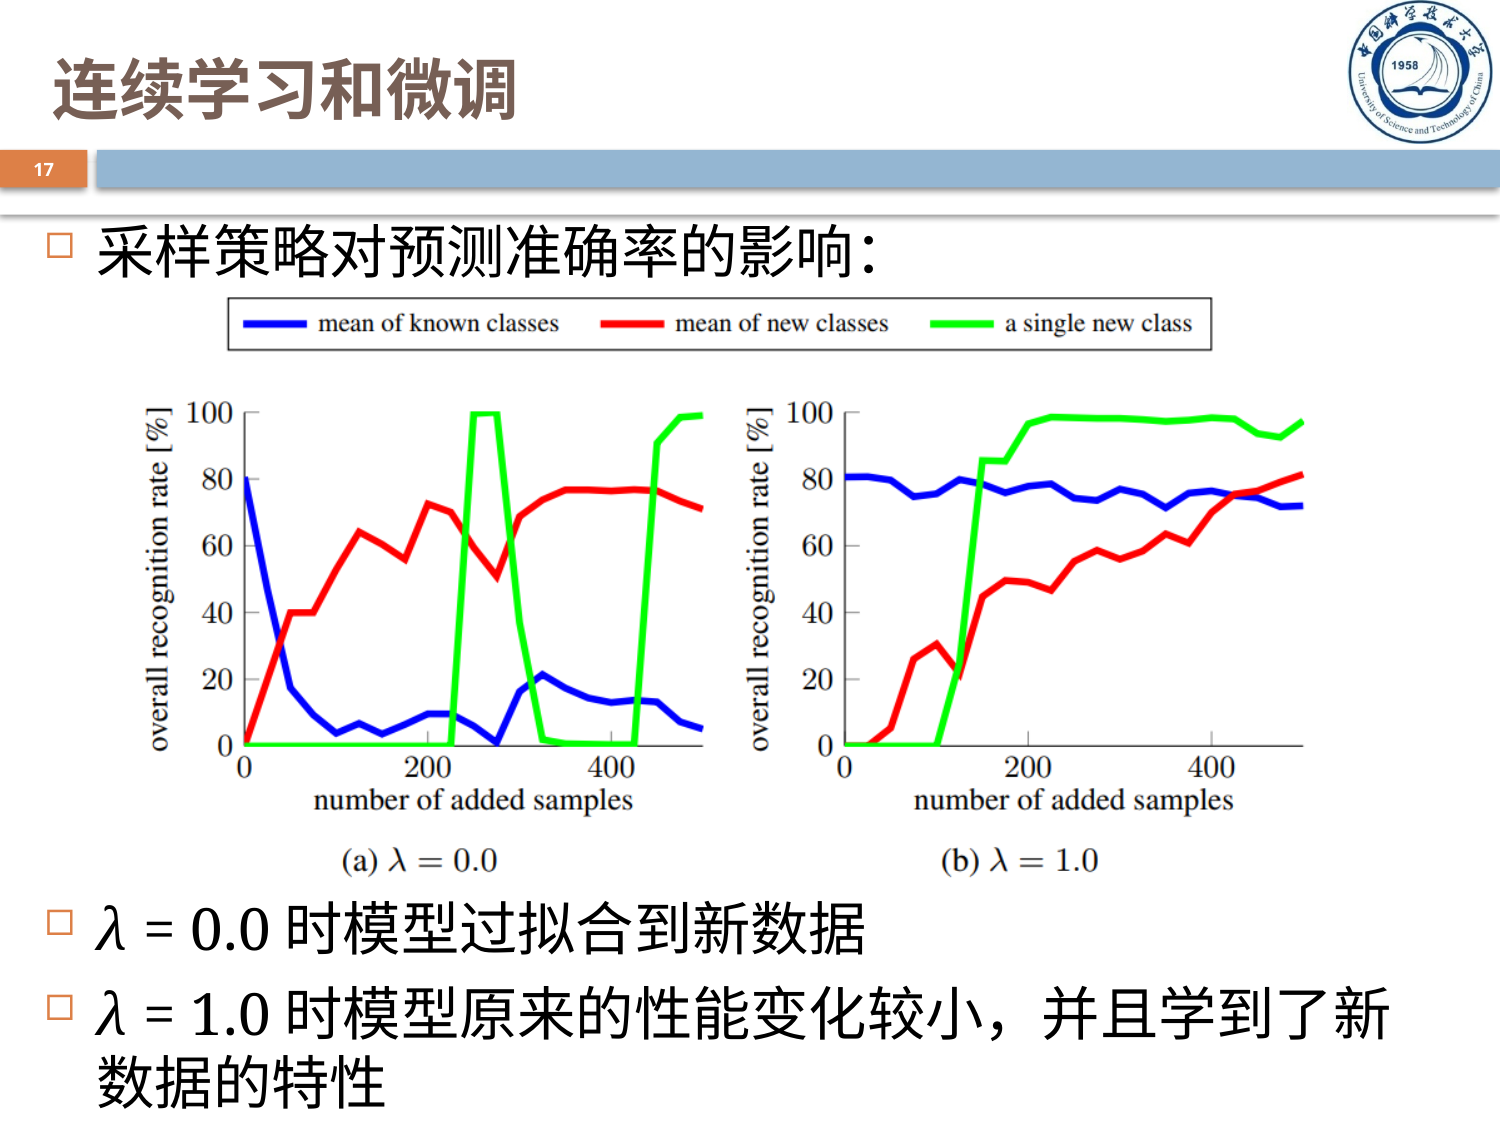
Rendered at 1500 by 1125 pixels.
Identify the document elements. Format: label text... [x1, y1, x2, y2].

slide_number 17 [0, 149, 88, 191]
picture [1347, 1, 1493, 144]
title 连续学习和微调 [37, 37, 1076, 138]
picture [123, 290, 1314, 882]
list 采样策略对预测准确率的影响： λ = 0.0时模型过拟合到新数据 λ = 1.0时模型原来的性能变化较小，并且学到了新数据的特性 [29, 208, 1447, 1000]
